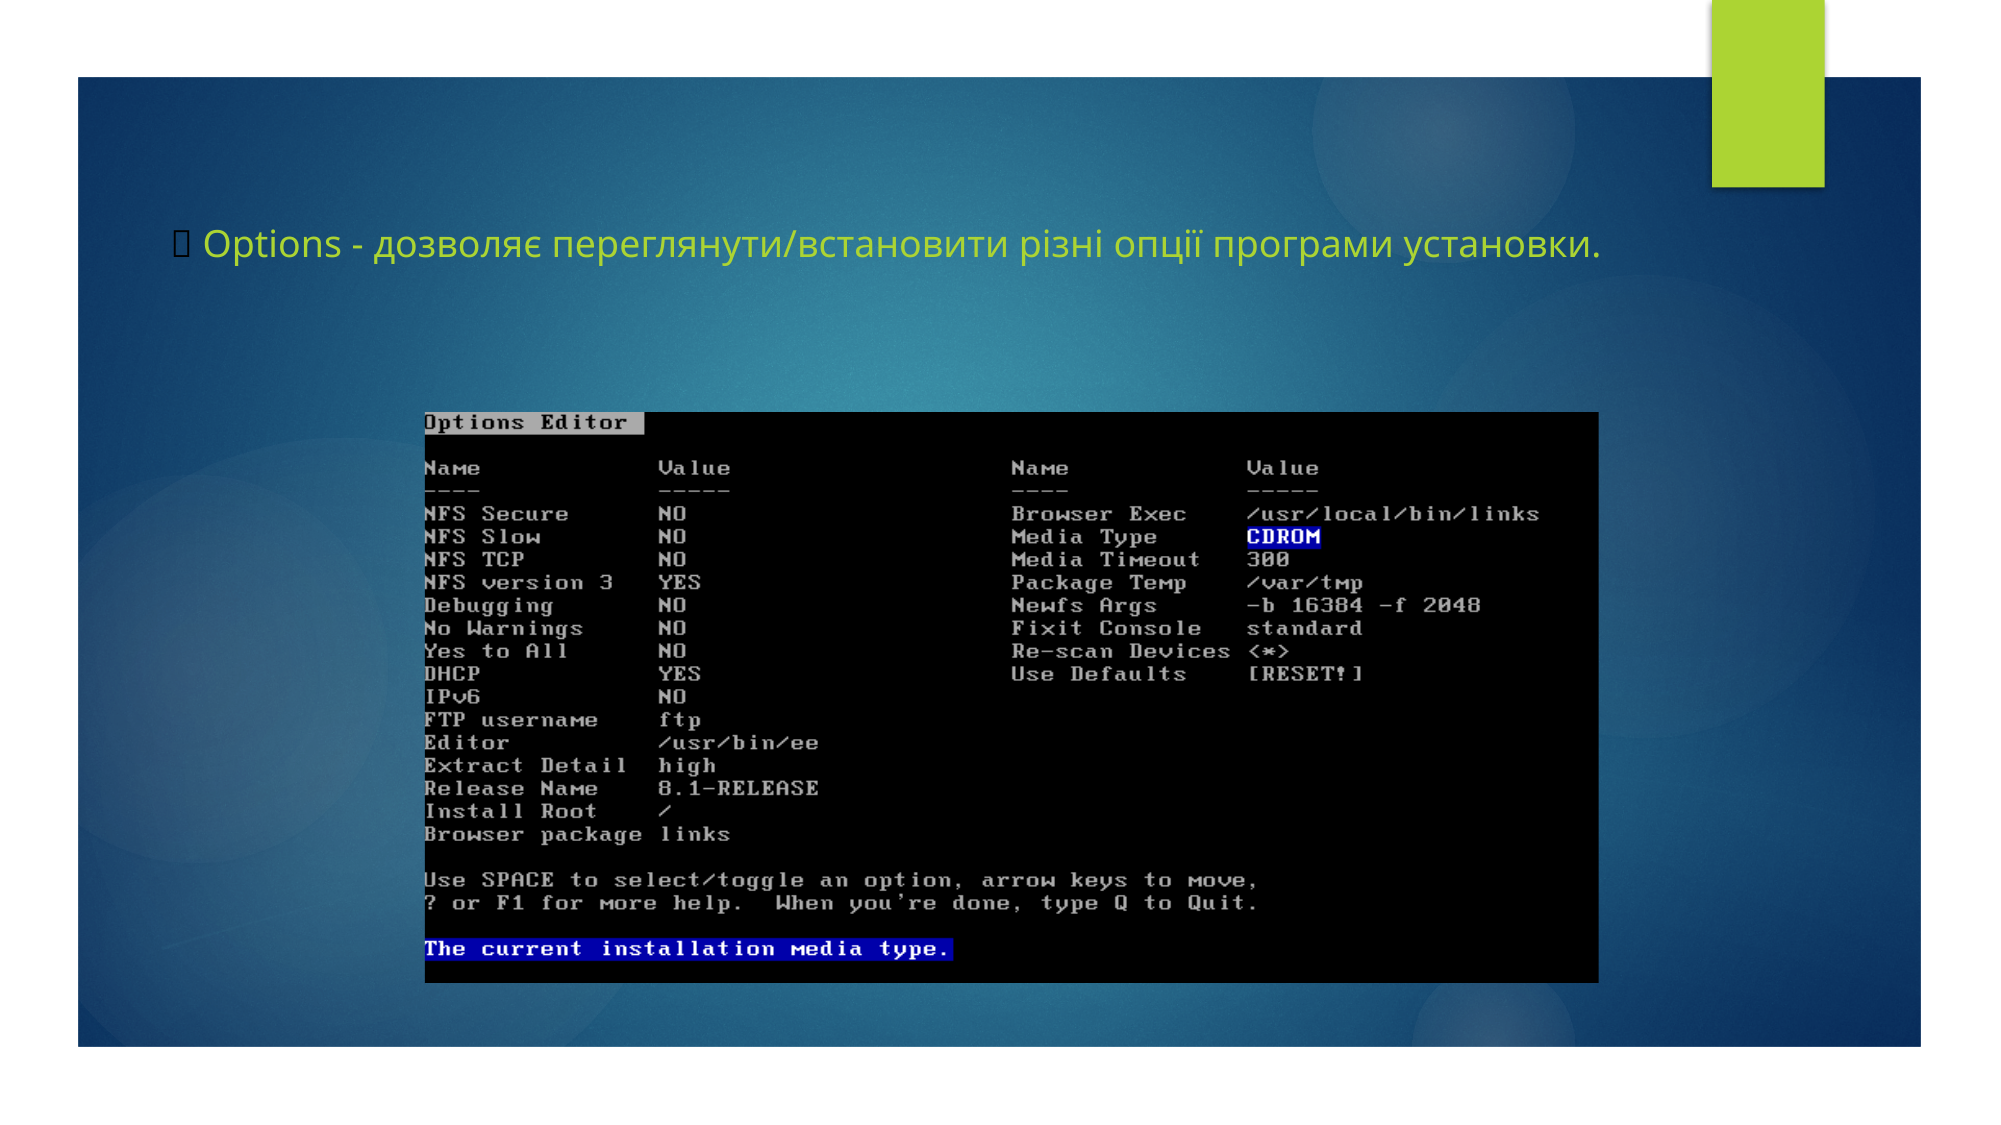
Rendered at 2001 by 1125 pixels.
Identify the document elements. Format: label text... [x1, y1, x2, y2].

text_box  Options - дозволяє переглянути/встановити різні опції програми установки. [155, 213, 1868, 273]
picture [424, 412, 1599, 983]
